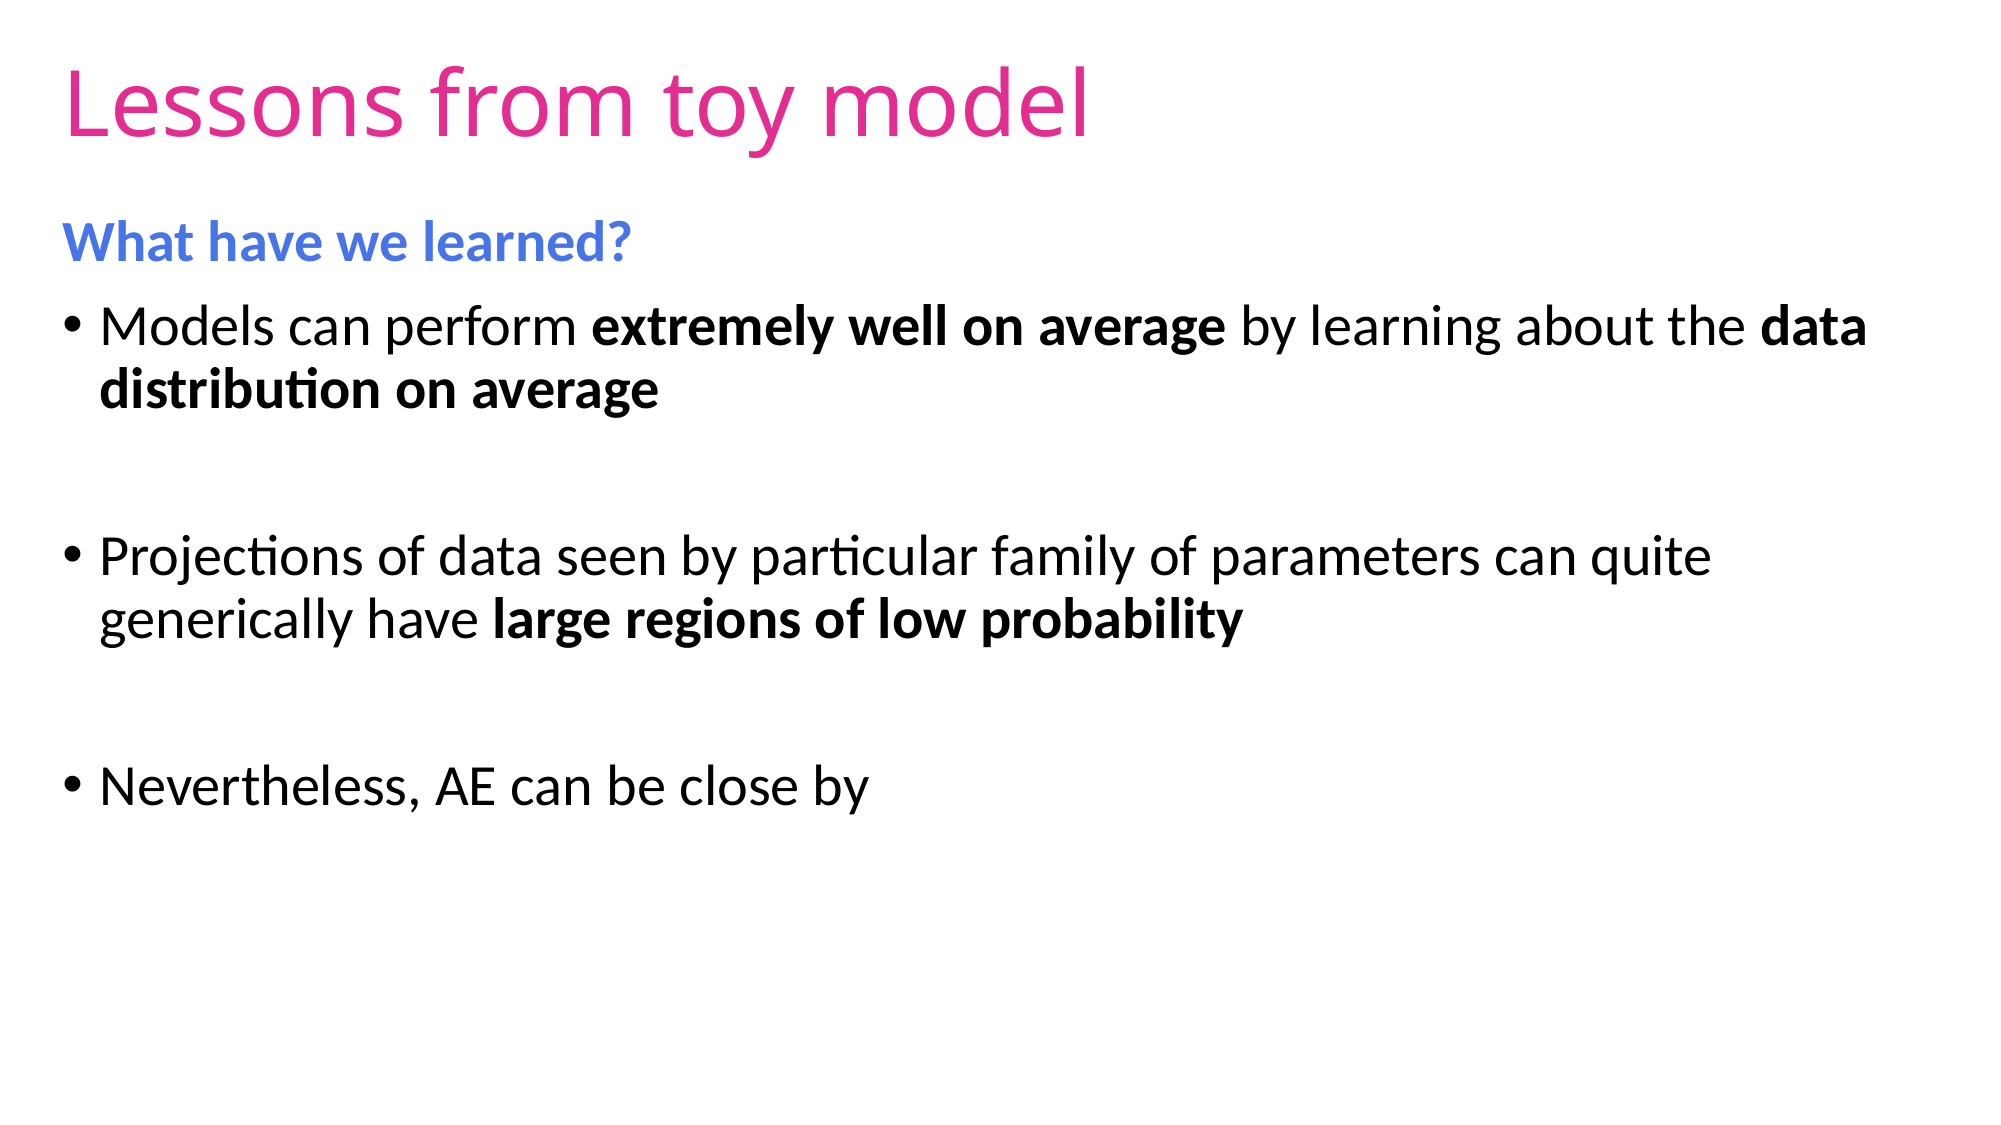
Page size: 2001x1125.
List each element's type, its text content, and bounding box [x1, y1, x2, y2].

list What have we learned? Models can perform extremely well on average by learning about the data distribution on average Projections of data seen by particular family of parameters can quite generically have large regions of low probability Nevertheless, AE can be close by [47, 203, 1955, 1125]
title Lessons from toy model [47, 32, 1955, 181]
